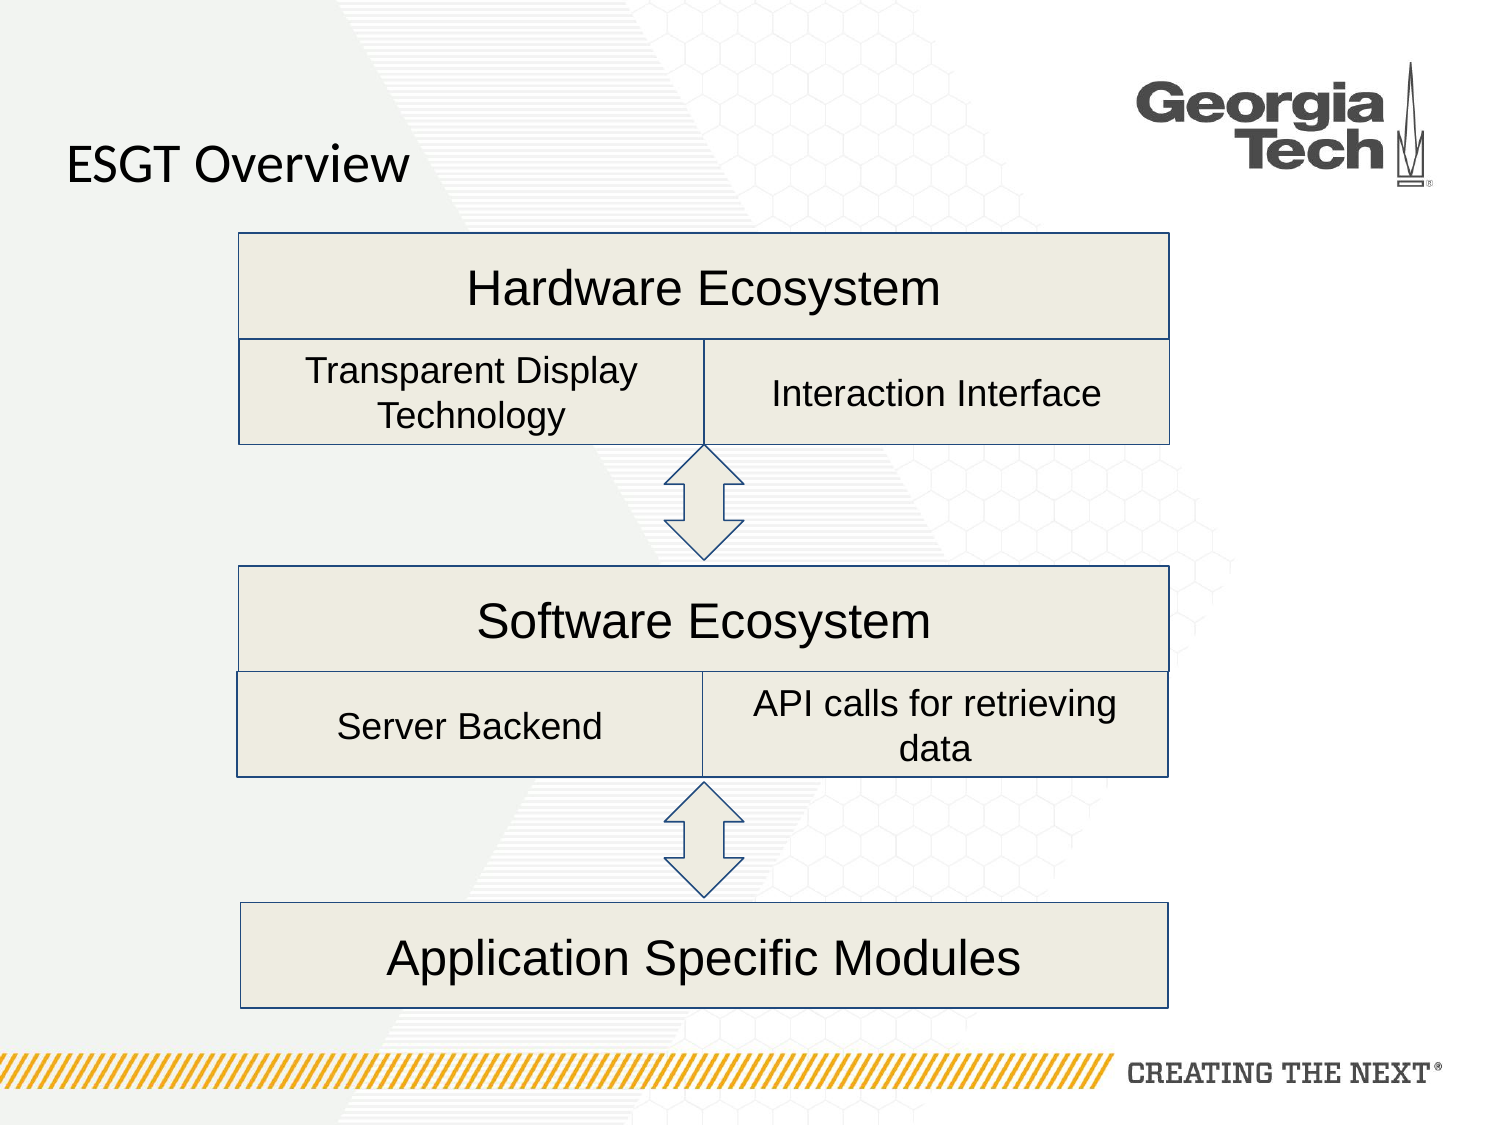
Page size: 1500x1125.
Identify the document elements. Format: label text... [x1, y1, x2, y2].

text_box [664, 444, 744, 561]
text_box [664, 781, 744, 898]
text_box Server Backend [237, 671, 702, 778]
title ESGT Overview [51, 97, 1449, 223]
text_box Transparent Display Technology [238, 338, 704, 445]
text_box Software Ecosystem [238, 565, 1170, 672]
text_box Hardware Ecosystem [238, 233, 1170, 338]
text_box Interaction Interface [704, 338, 1170, 445]
text_box Application Specific Modules [240, 902, 1168, 1008]
text_box API calls for retrieving data [702, 671, 1168, 778]
picture [0, 0, 1500, 1125]
